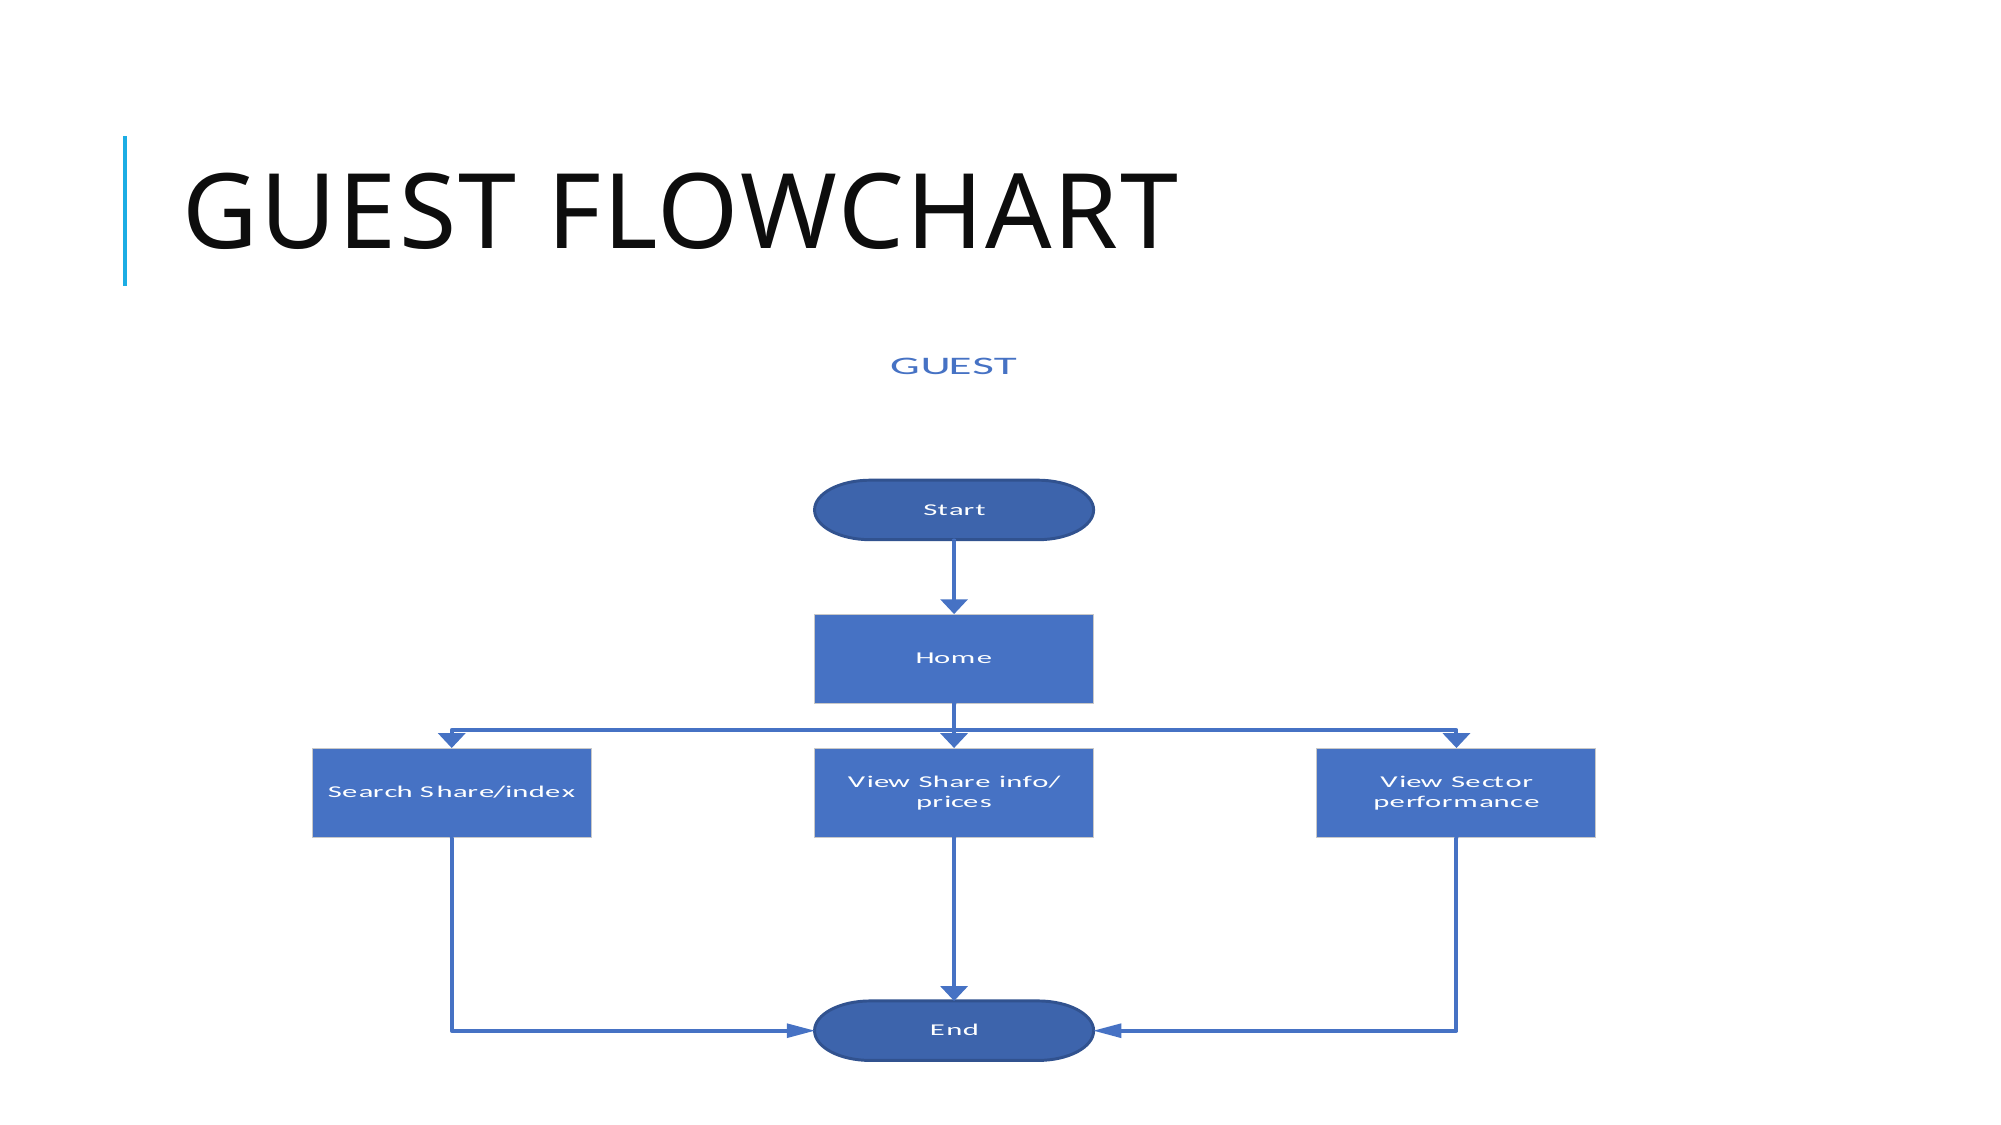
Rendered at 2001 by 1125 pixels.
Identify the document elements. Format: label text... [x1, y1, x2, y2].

title Guest Flowchart [168, 96, 1763, 342]
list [306, 341, 1598, 1062]
